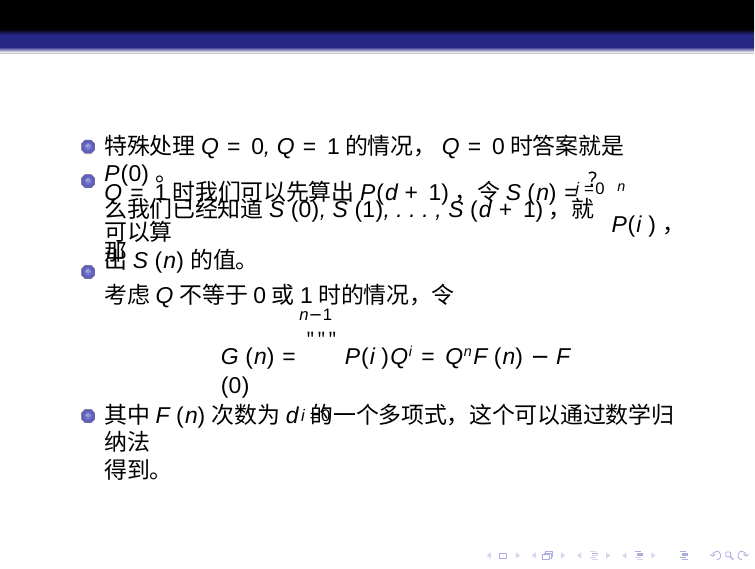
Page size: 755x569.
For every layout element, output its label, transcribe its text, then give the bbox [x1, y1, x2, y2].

text_box 其中F (n)次数为d 的一个多项式，这个可以通过数学归纳法 得到。 [102, 400, 689, 457]
text_box [0, 0, 755, 567]
